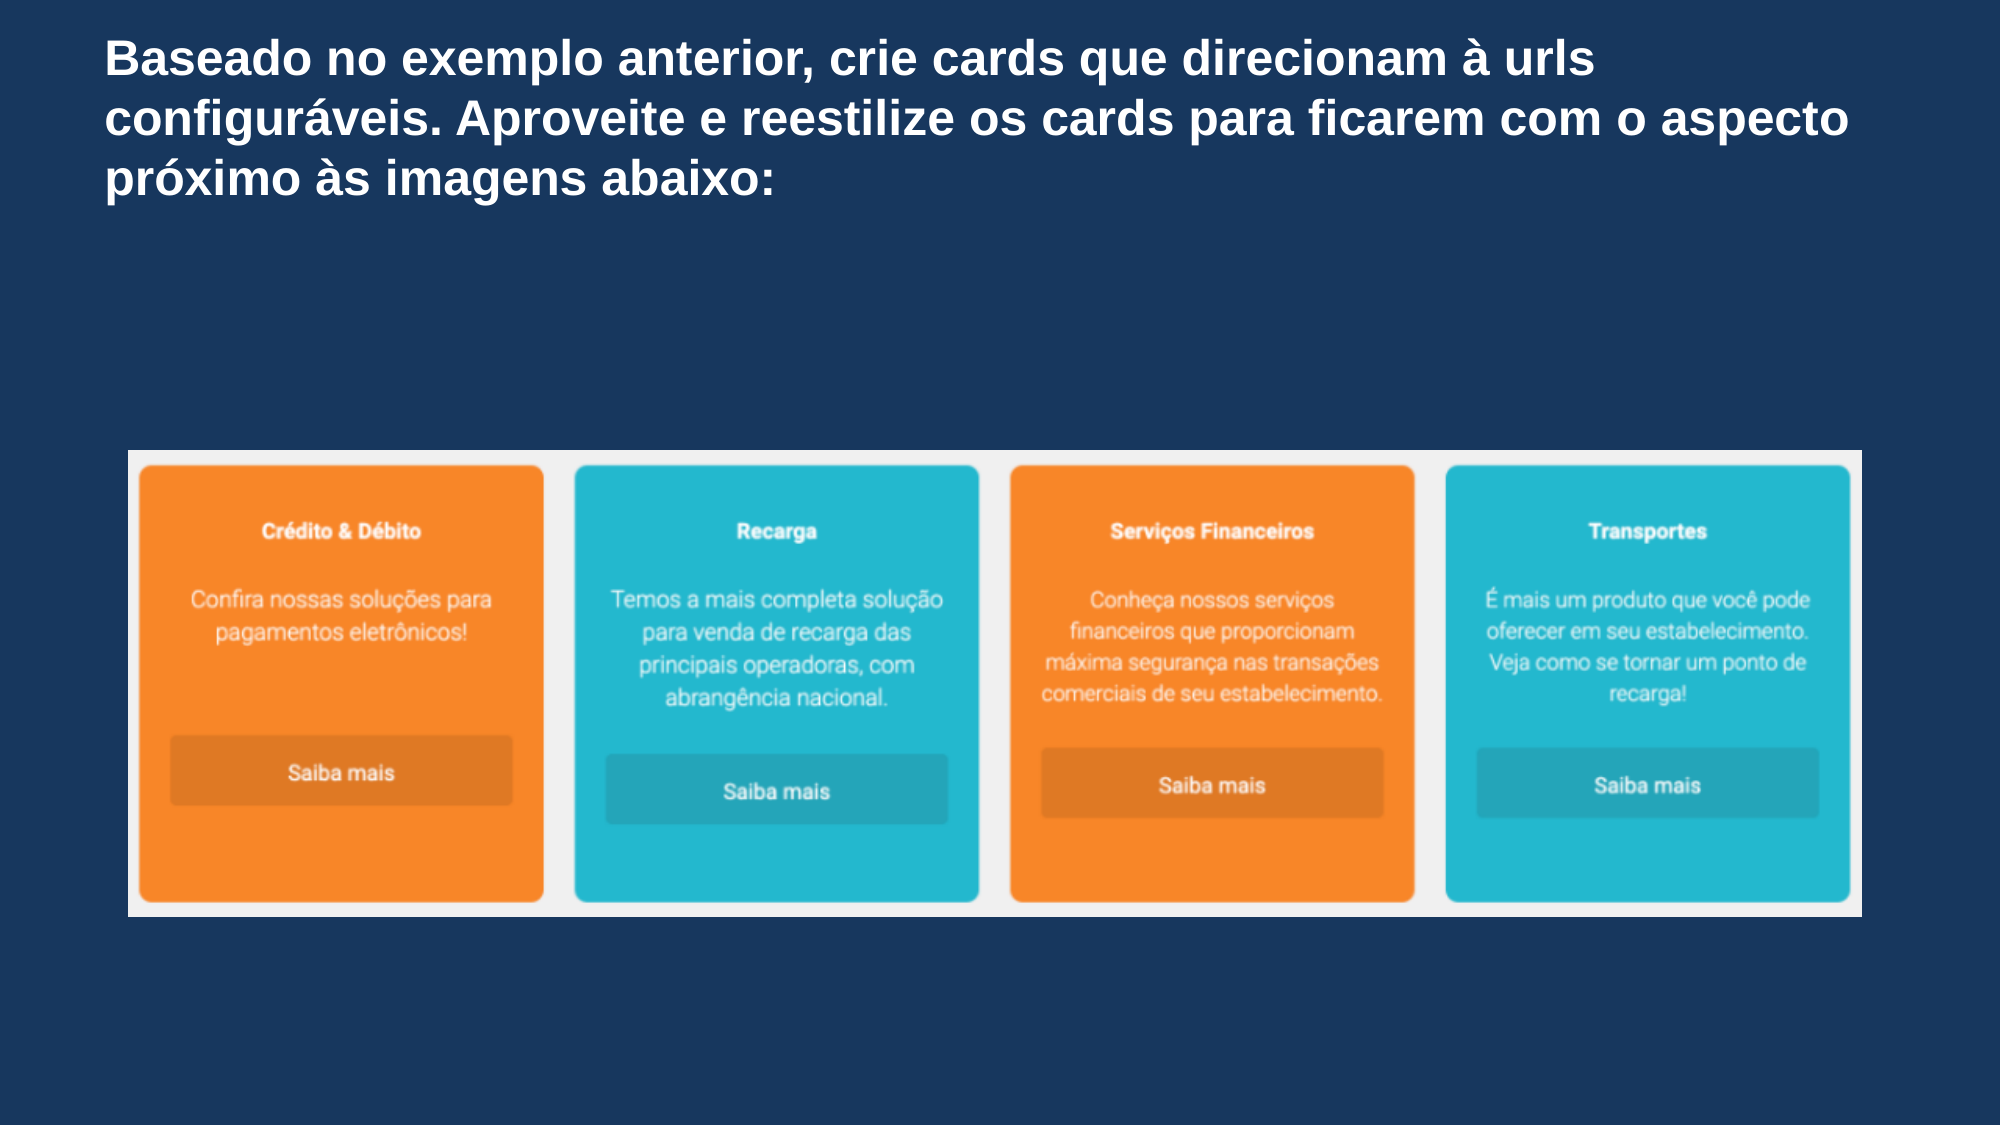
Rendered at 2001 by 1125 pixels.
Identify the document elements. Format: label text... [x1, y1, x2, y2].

text_box Baseado no exemplo anterior, crie cards que direcionam à urls configuráveis. Aproveite e reestilize os cards para ficarem com o aspecto próximo às imagens abaixo: [89, 17, 1900, 213]
picture [127, 450, 1862, 917]
